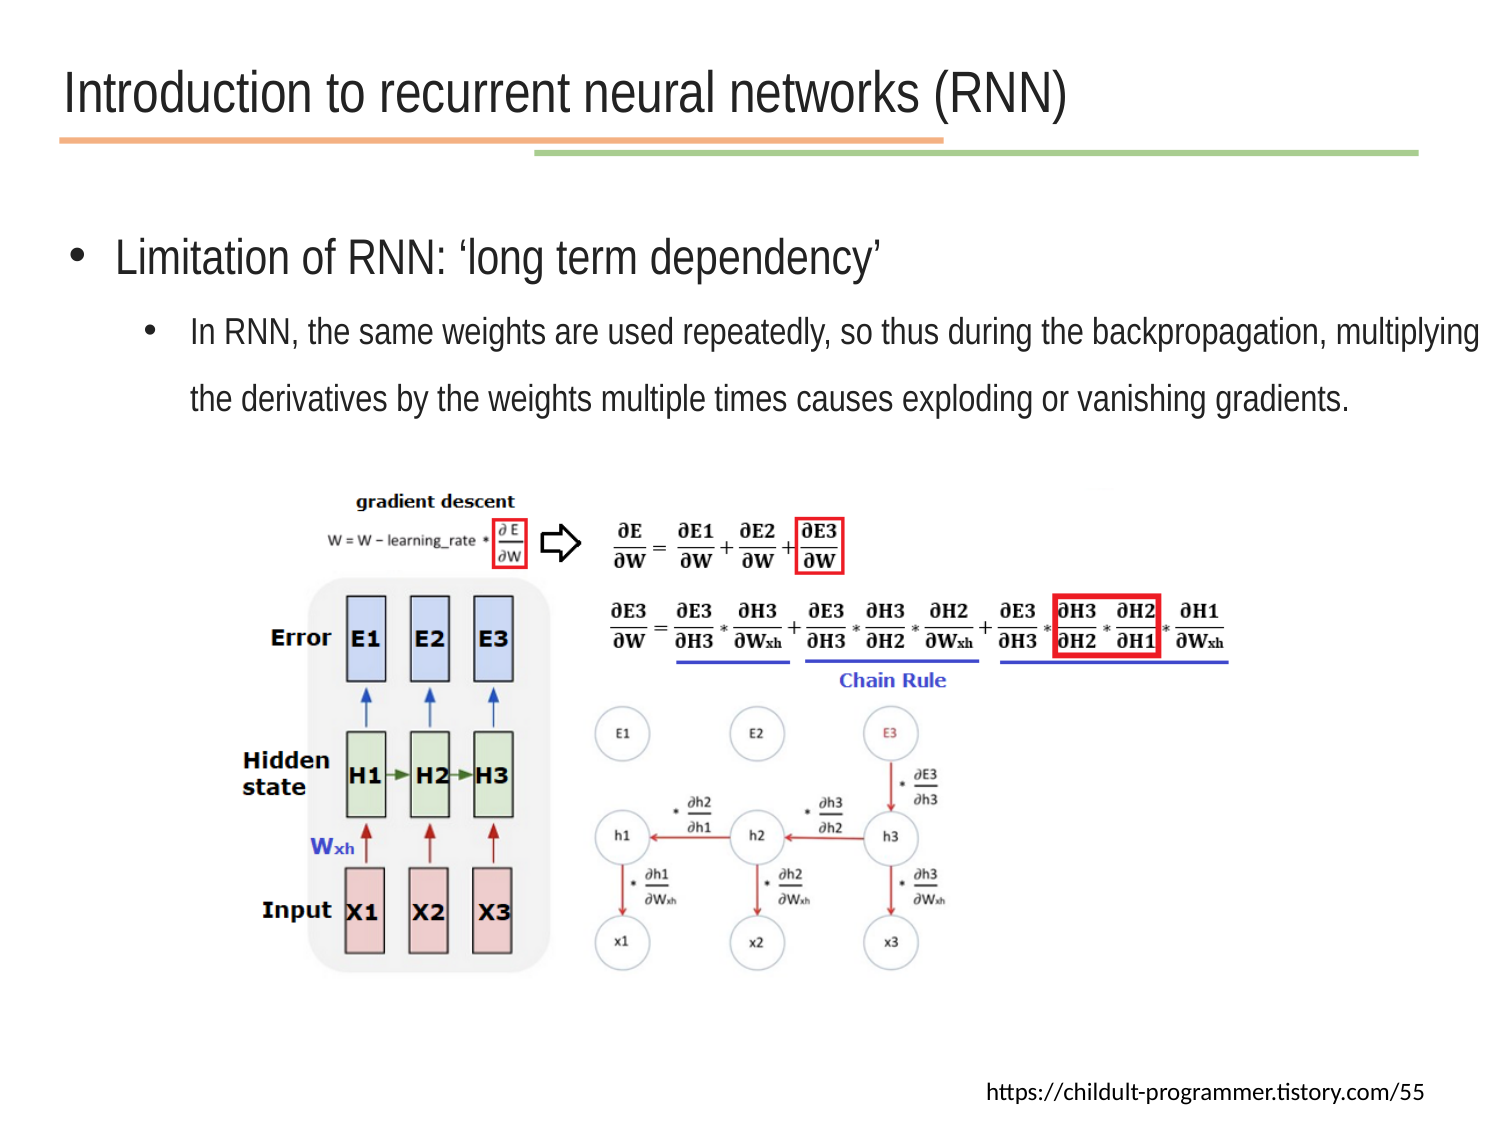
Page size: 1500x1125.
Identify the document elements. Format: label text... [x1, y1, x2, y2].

text_box Introduction to recurrent neural networks (RNN) [49, 11, 1451, 132]
picture [232, 488, 1238, 992]
text_box https://childult-programmer.tistory.com/55 [971, 1067, 1464, 1113]
text_box Limitation of RNN: ‘long term dependency’ In RNN, the same weights are used repeatedly, so thus during the backpropagation, multiplying the derivatives by the weights multiple times causes exploding or vanishing gradients. [53, 186, 1500, 427]
